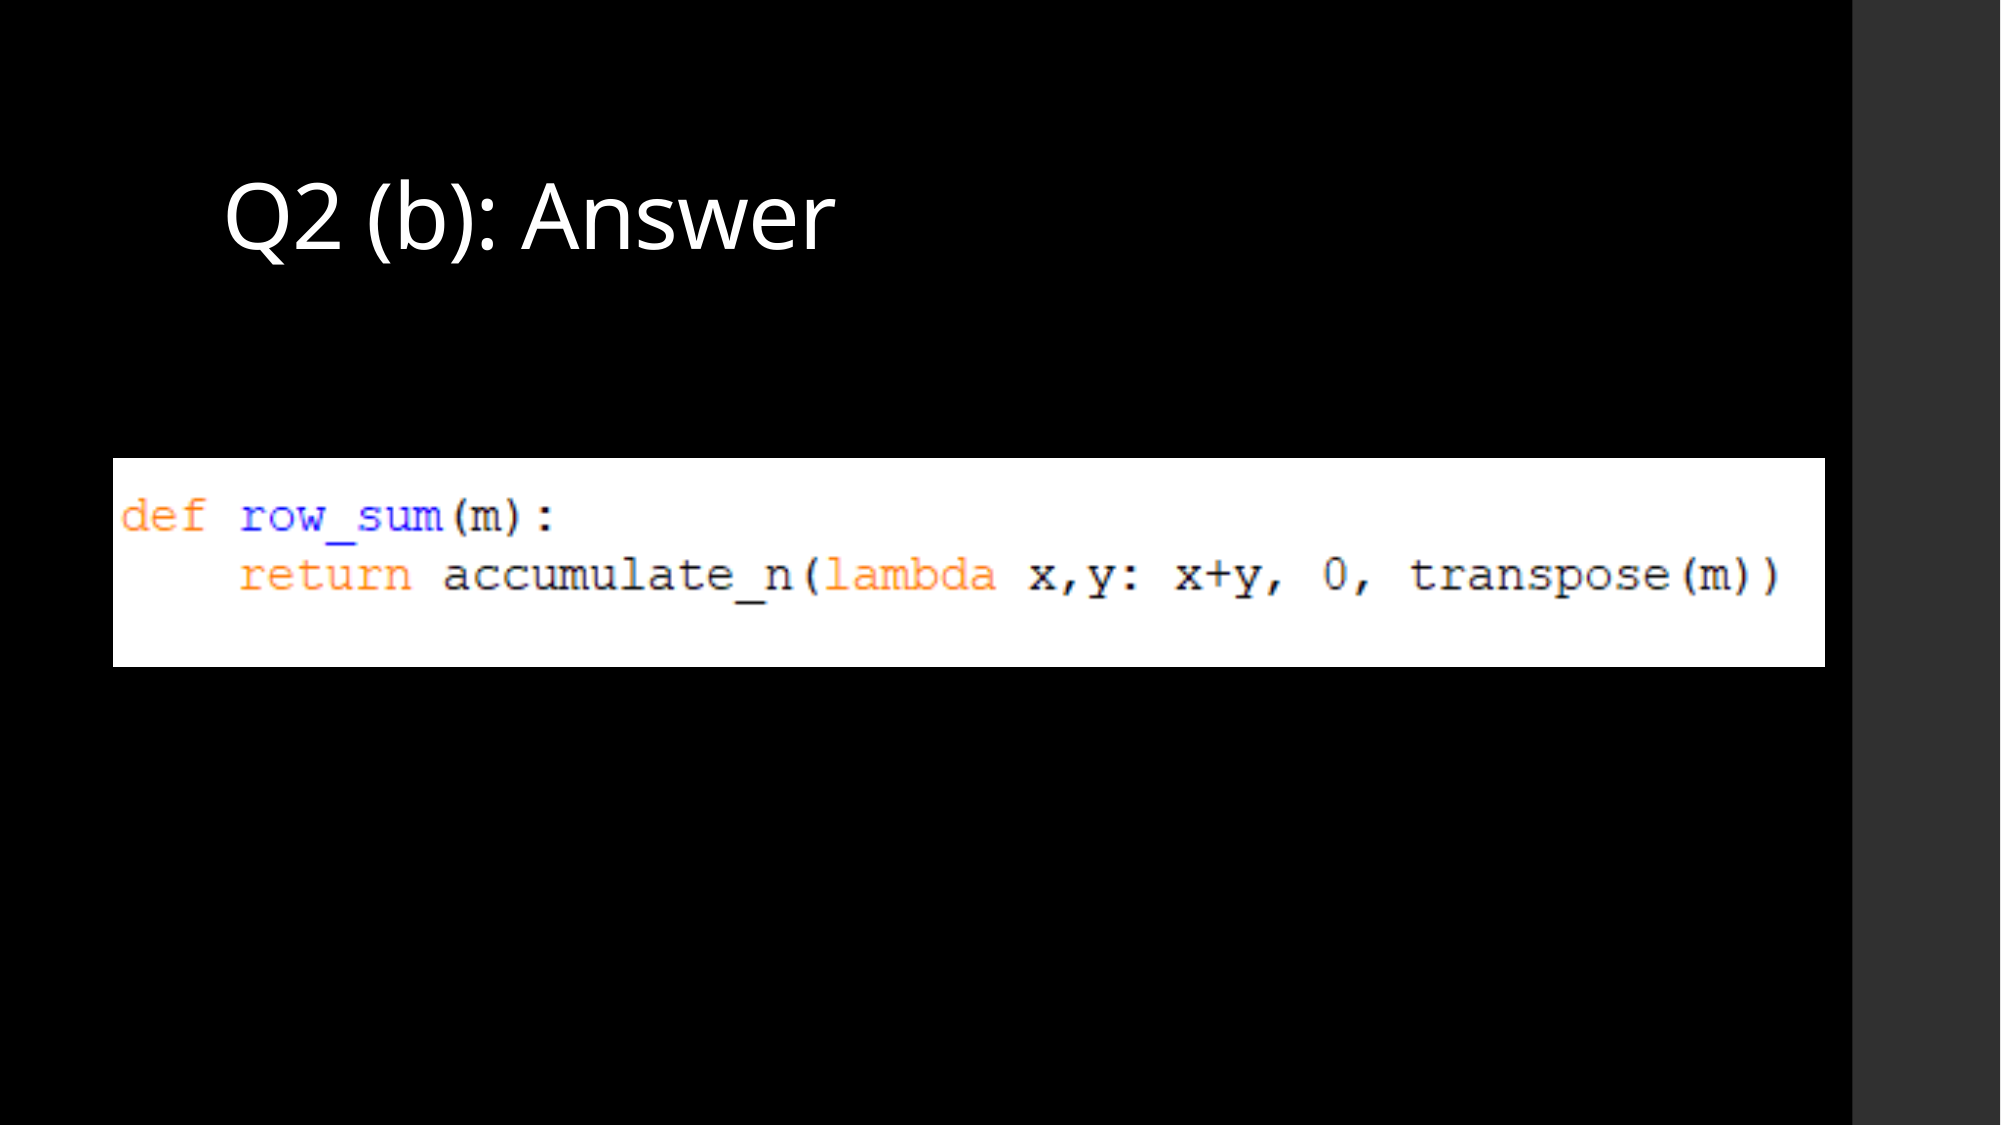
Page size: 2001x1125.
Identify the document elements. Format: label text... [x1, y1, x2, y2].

picture [113, 458, 1825, 667]
title Q2 (b): Answer [206, 60, 1797, 278]
